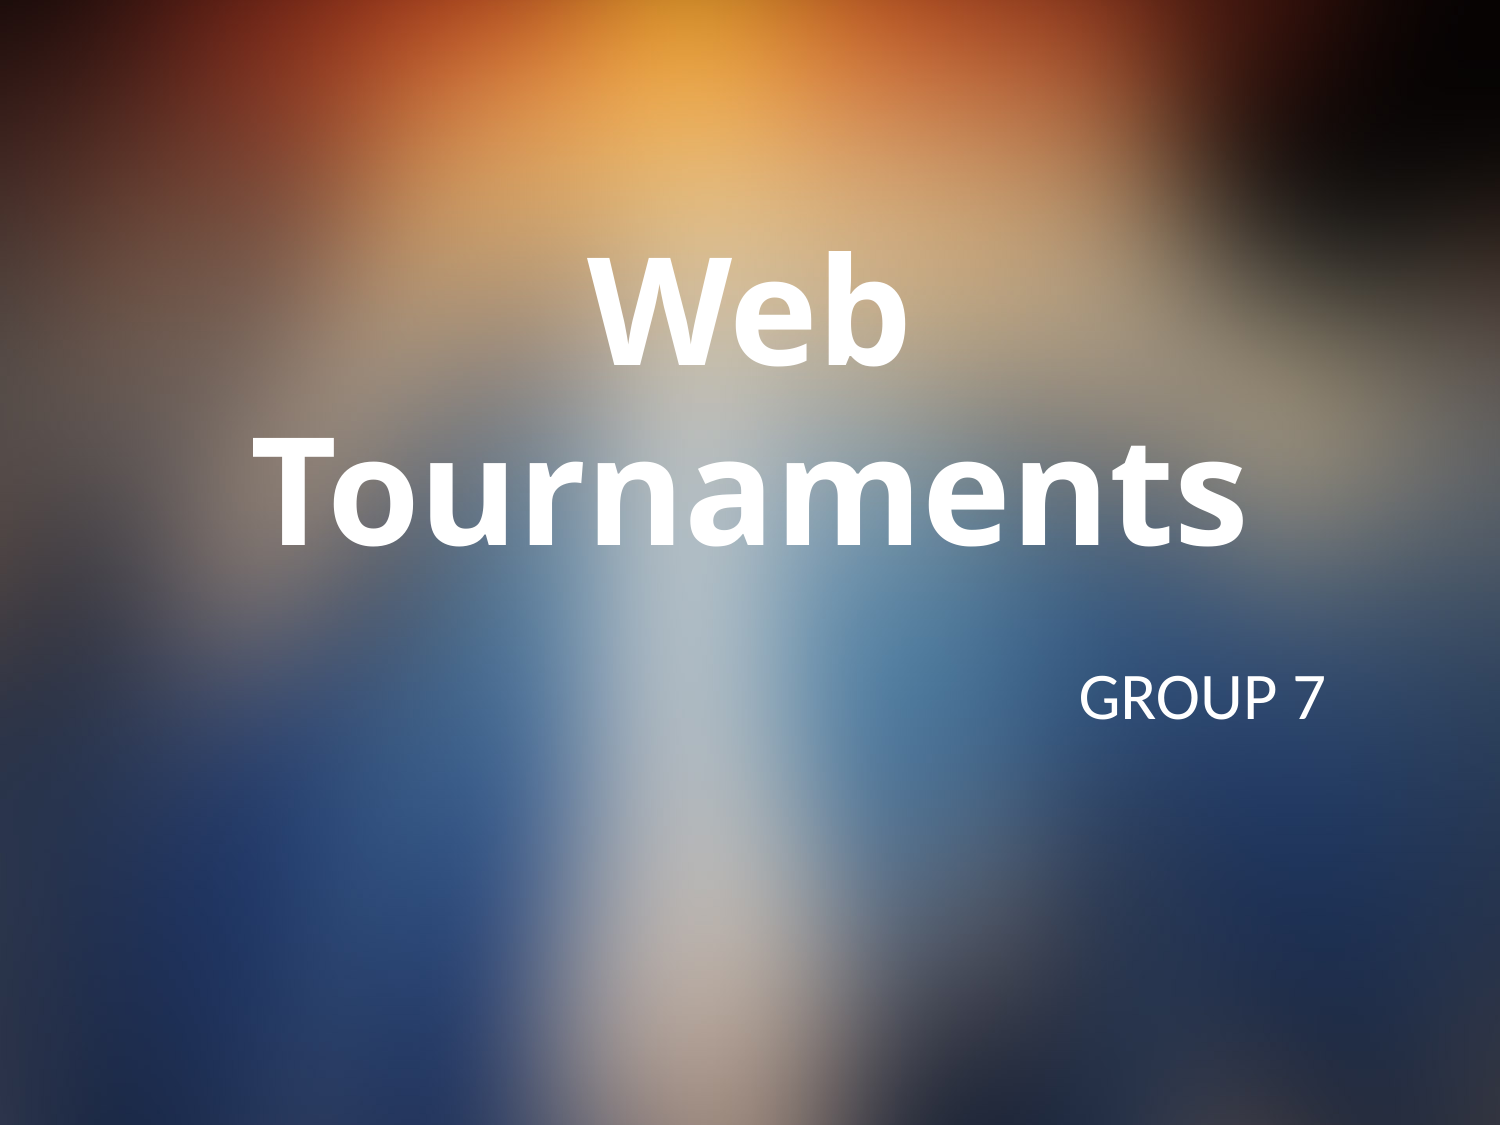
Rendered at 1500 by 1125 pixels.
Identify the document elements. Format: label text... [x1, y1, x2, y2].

title Web Tournaments [112, 200, 1388, 591]
subtitle GROUP 7 [158, 637, 1342, 1125]
picture [0, 0, 1500, 1125]
